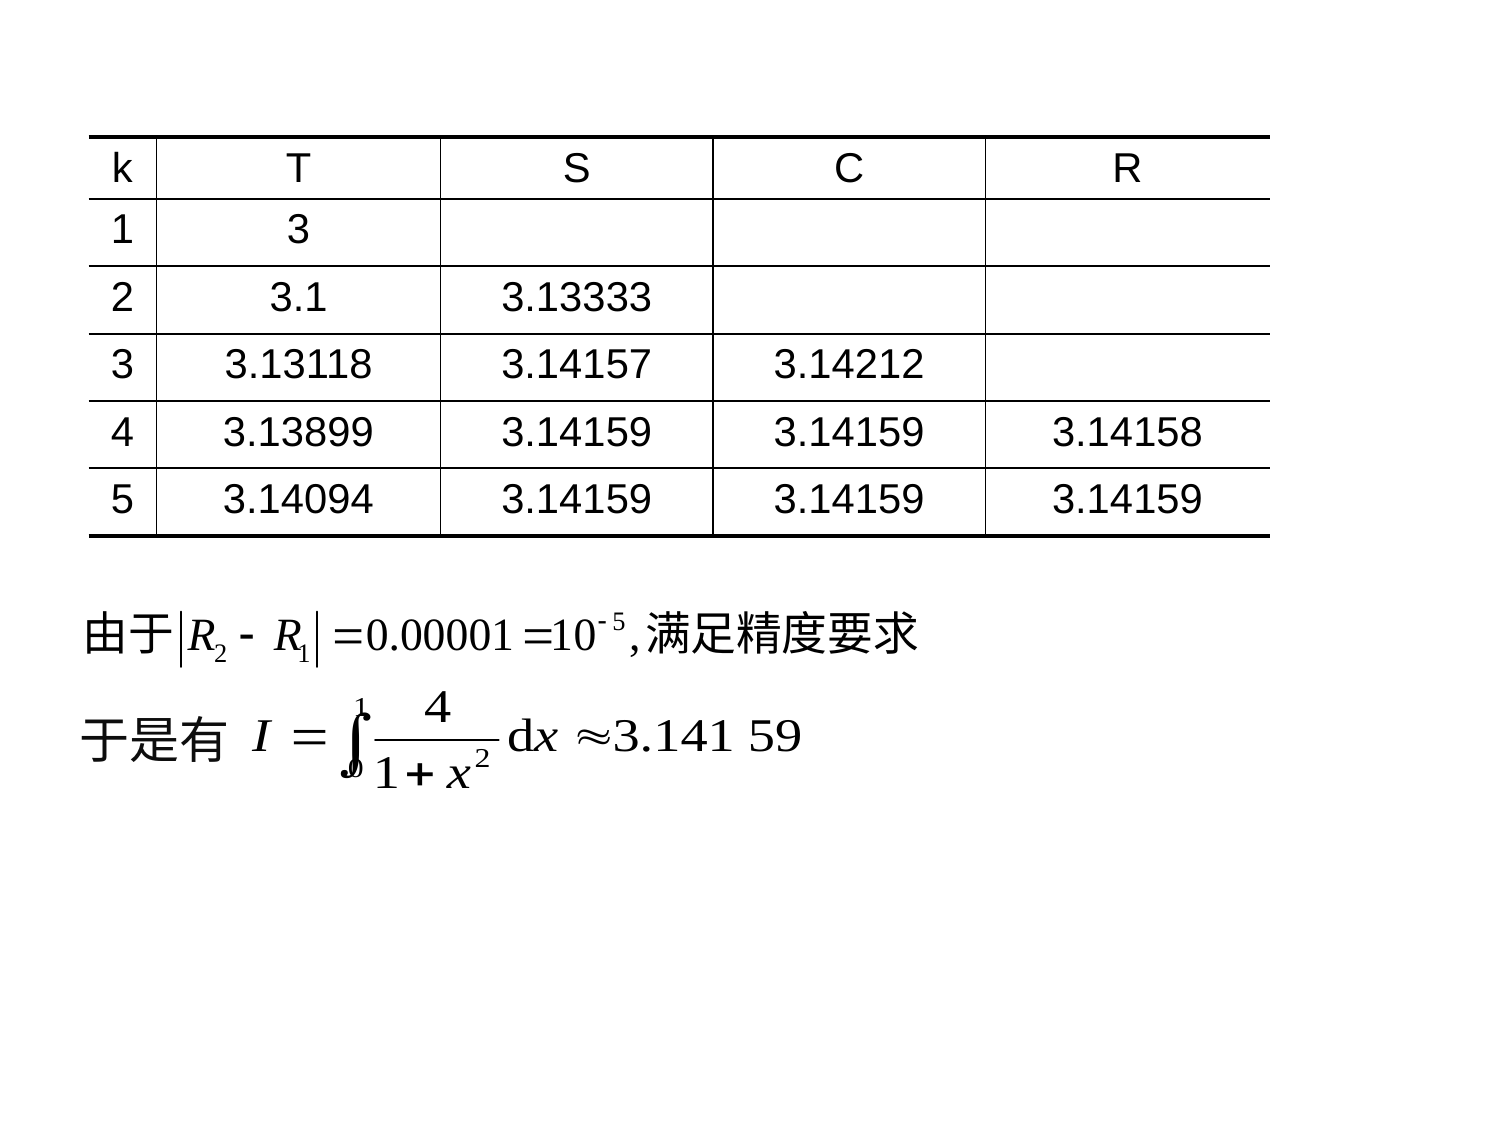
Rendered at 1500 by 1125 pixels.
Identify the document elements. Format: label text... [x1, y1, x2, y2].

table_header C [714, 139, 985, 198]
table_cell [714, 200, 985, 265]
table_cell 3.14159 [714, 402, 985, 467]
table_cell [986, 267, 1270, 333]
table_cell 1 [89, 200, 156, 265]
table_cell 3.14159 [714, 469, 985, 534]
table_cell 3.13333 [441, 267, 712, 333]
table_cell [986, 335, 1270, 400]
table_cell 3.14158 [986, 402, 1270, 467]
table_cell 5 [89, 469, 156, 534]
table_cell 3.14159 [986, 469, 1270, 534]
table_cell [714, 267, 985, 333]
table_cell [441, 200, 712, 265]
table_header T [157, 139, 440, 198]
table_header S [441, 139, 712, 198]
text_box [242, 677, 810, 799]
table_cell 3.14159 [441, 469, 712, 534]
table_cell 3.1 [157, 267, 440, 333]
table_cell 3.14094 [157, 469, 440, 534]
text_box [82, 600, 927, 678]
table_cell 3.13118 [157, 335, 440, 400]
table_cell 2 [89, 267, 156, 333]
table_cell 3.14212 [714, 335, 985, 400]
table_cell 4 [89, 402, 156, 467]
table_cell 3.14157 [441, 335, 712, 400]
table_cell [986, 200, 1270, 265]
table_cell 3 [157, 200, 440, 265]
table_header R [986, 139, 1270, 198]
table_cell 3 [89, 335, 156, 400]
table_cell 3.14159 [441, 402, 712, 467]
table_header k [89, 139, 156, 198]
table_cell 3.13899 [157, 402, 440, 467]
text_box 于是有 [64, 701, 242, 776]
